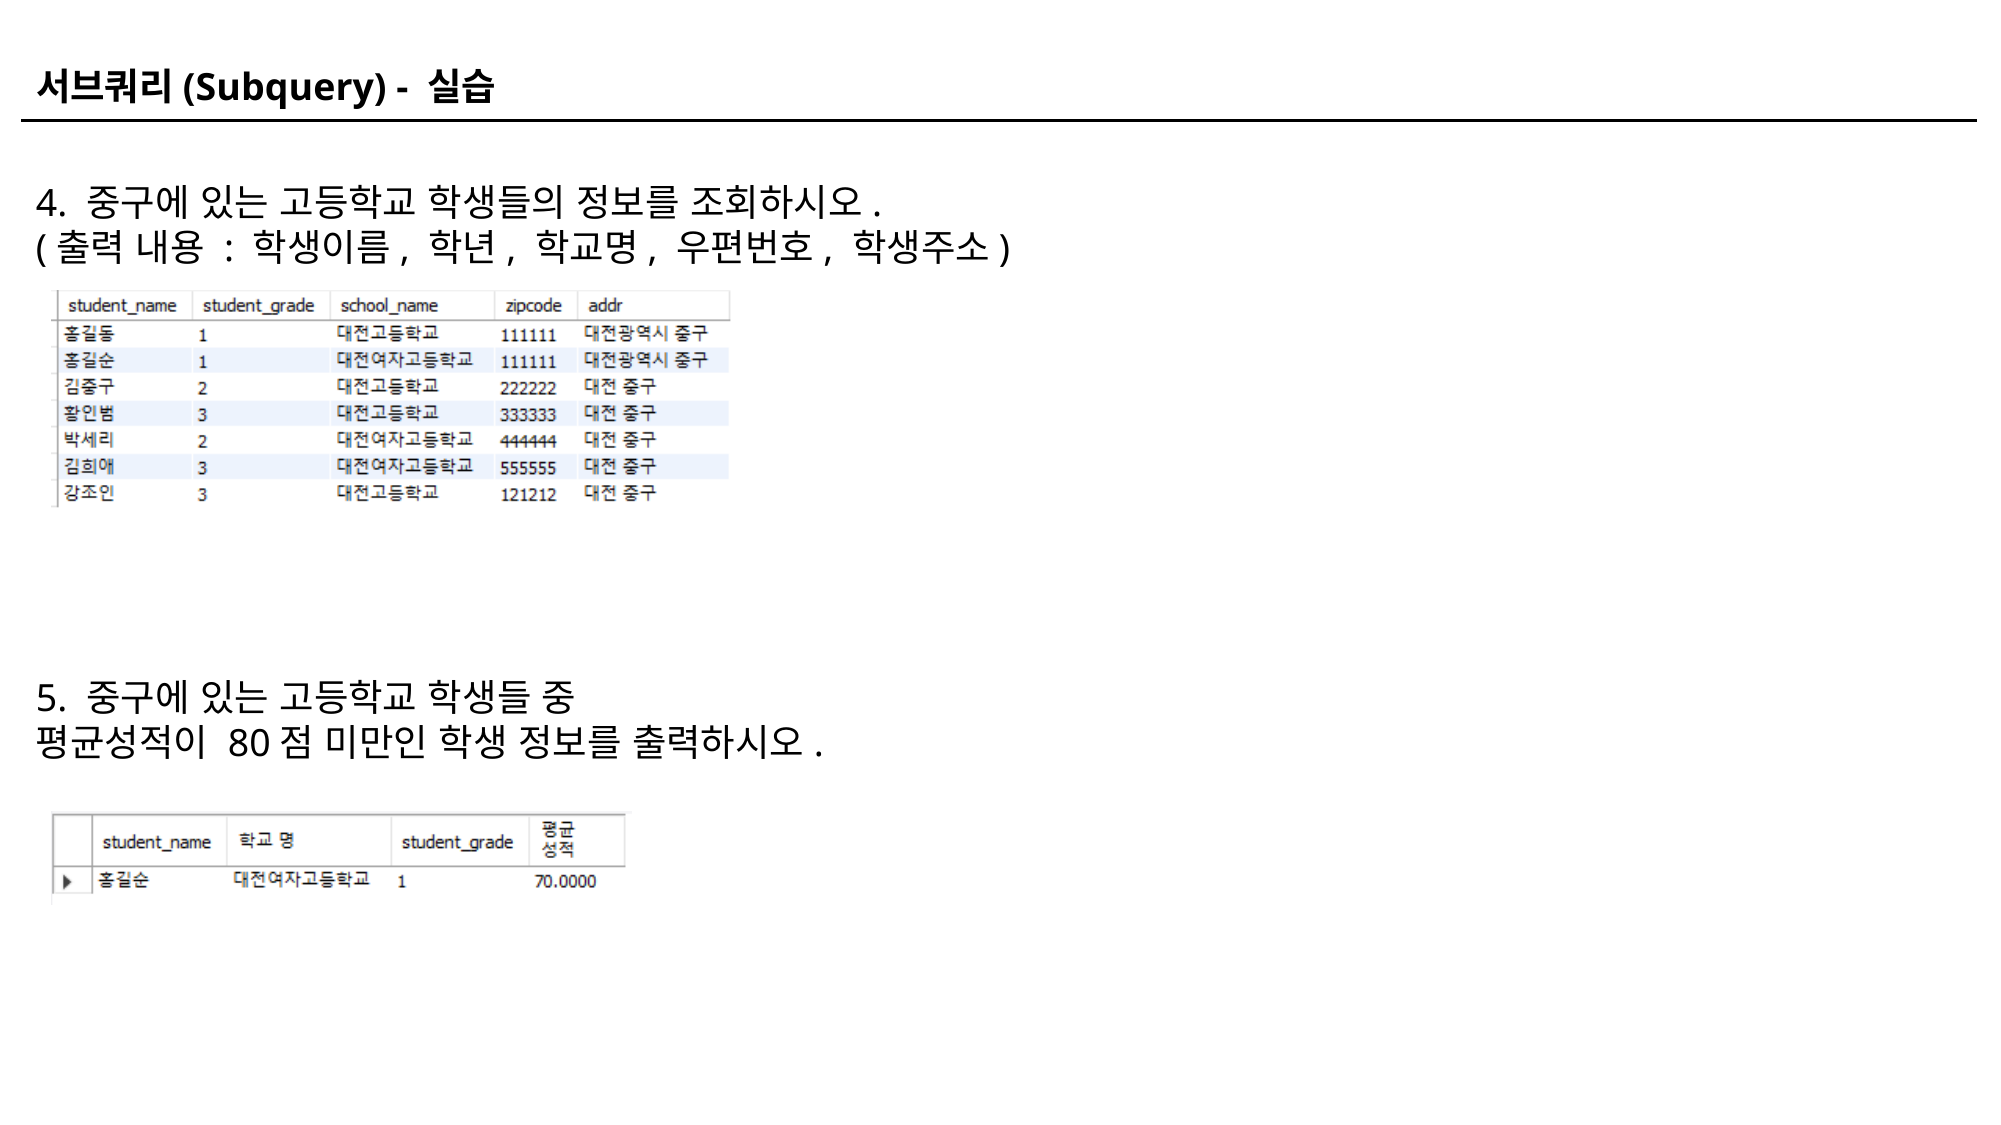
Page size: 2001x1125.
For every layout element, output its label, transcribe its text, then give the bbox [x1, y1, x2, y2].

text_box 4. 중구에 있는 고등학교 학생들의 정보를 조회하시오. (출력 내용 : 학생이름, 학년, 학교명, 우편번호, 학생주소) 5. 중구에 있는 고등학교 학생들 중 평균성적이 80점 미만인 학생 정보를 출력하시오. [21, 171, 1026, 952]
picture [51, 290, 740, 521]
text_box 서브쿼리(Subquery) - 실습 [21, 55, 1978, 116]
picture [51, 811, 632, 905]
